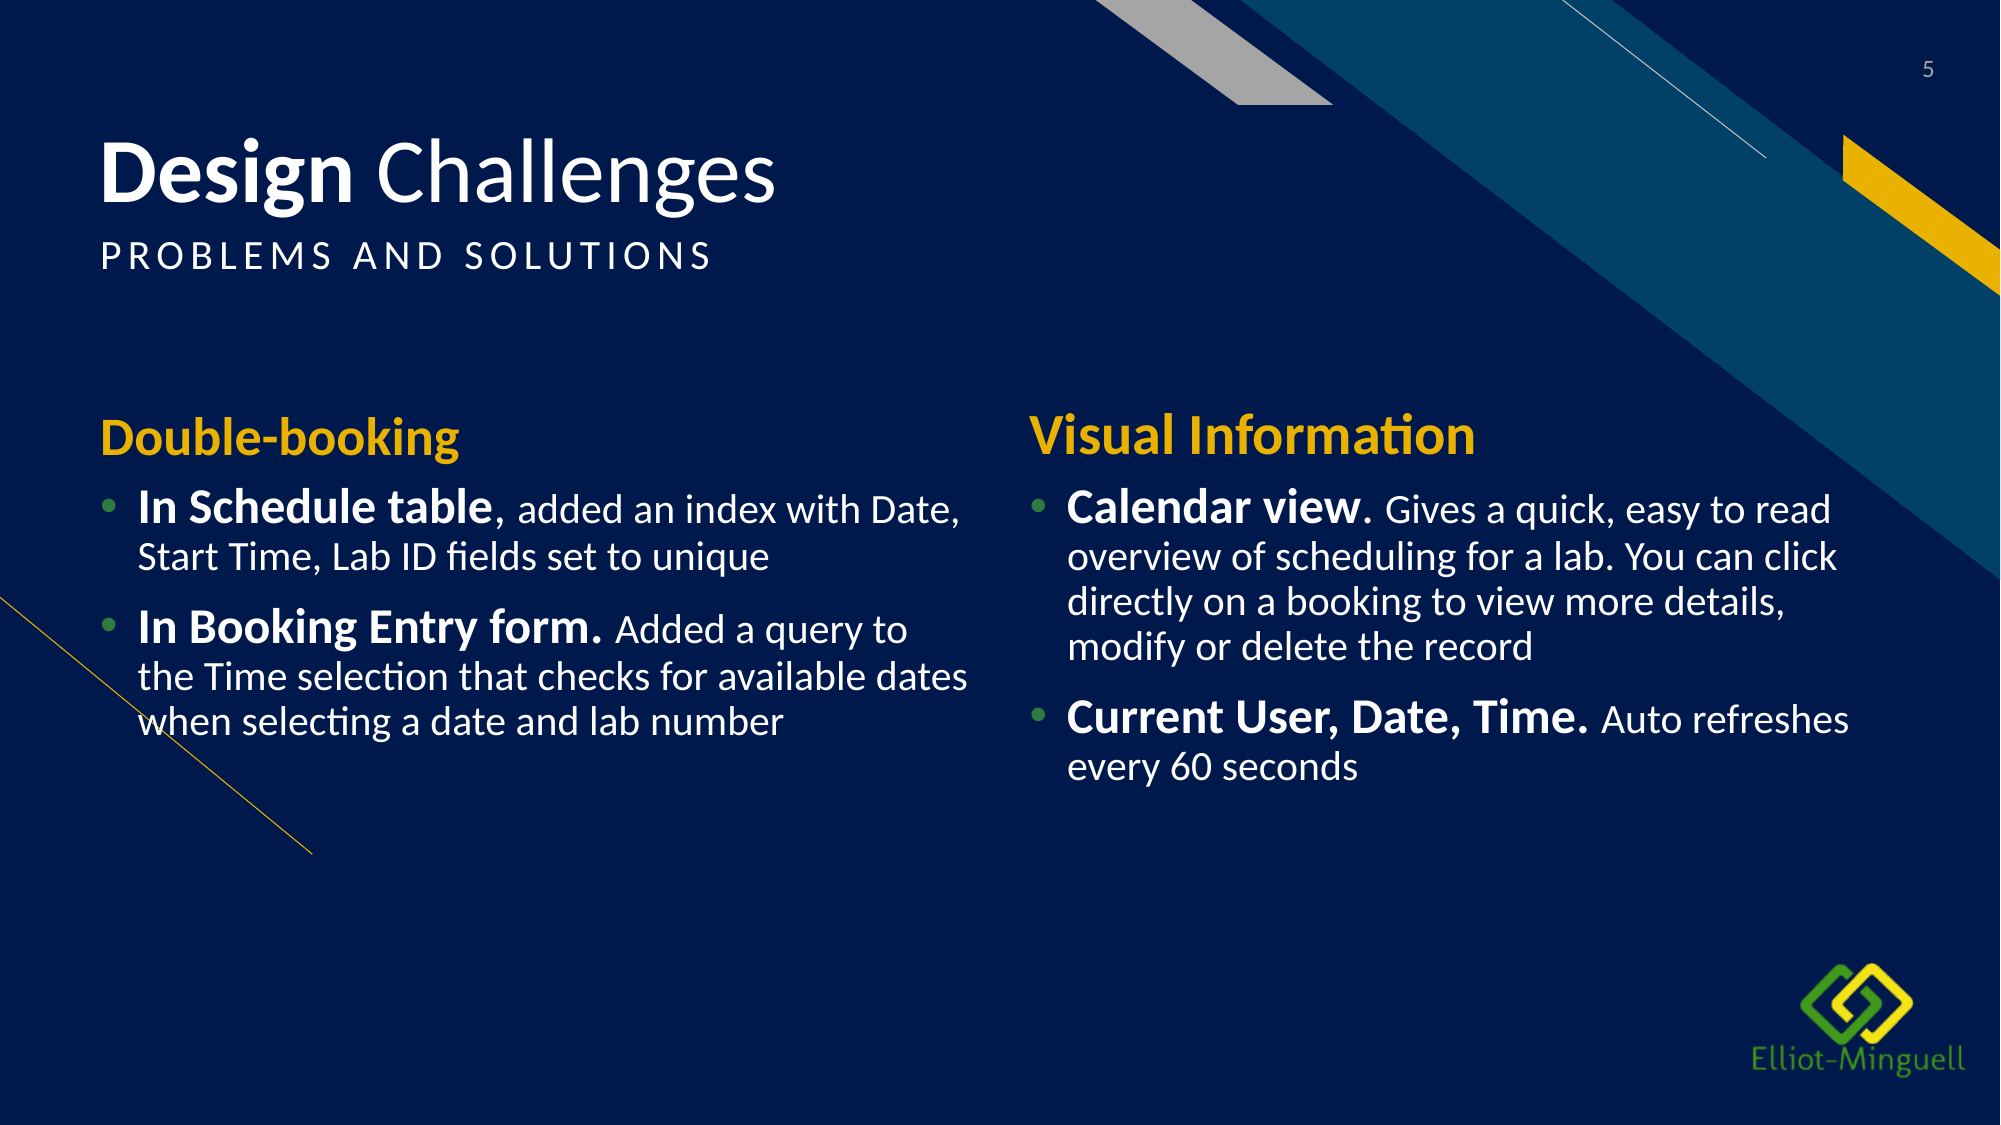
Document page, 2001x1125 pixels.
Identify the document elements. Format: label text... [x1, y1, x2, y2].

list Calendar view. Gives a quick, easy to read overview of scheduling for a lab. You can click directly on a booking to view more details, modify or delete the record Current User, Date, Time. Auto refreshes every 60 seconds [1014, 473, 1914, 1004]
list Double-booking [85, 345, 984, 473]
list PROBLEMS AND SOLUTIONS [85, 225, 1295, 326]
list In Schedule table, added an index with Date, Start Time, Lab ID fields set to unique In Booking Entry form. Added a query to the Time selection that checks for available dates when selecting a date and lab number [85, 473, 984, 1004]
title Design Challenges [85, 34, 1453, 223]
picture [1709, 863, 2001, 1125]
list Visual Information [1014, 345, 1914, 473]
slide_number 5 [1828, 37, 1950, 98]
